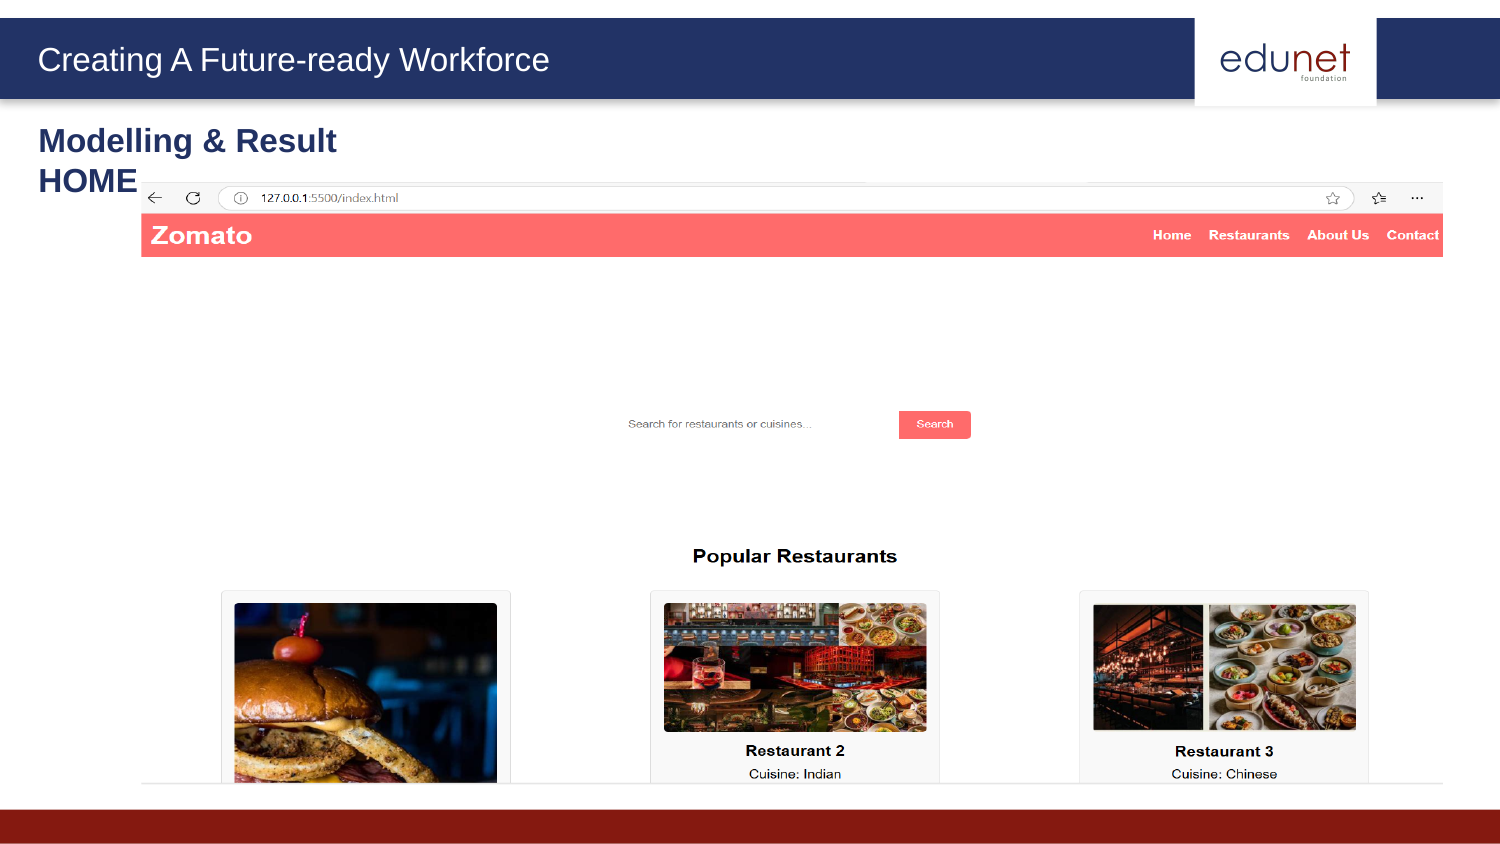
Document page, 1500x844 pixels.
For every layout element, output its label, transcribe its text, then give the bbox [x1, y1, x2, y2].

picture [140, 182, 1444, 785]
picture [1215, 38, 1356, 86]
text_box Modelling & Result HOME [23, 112, 750, 207]
